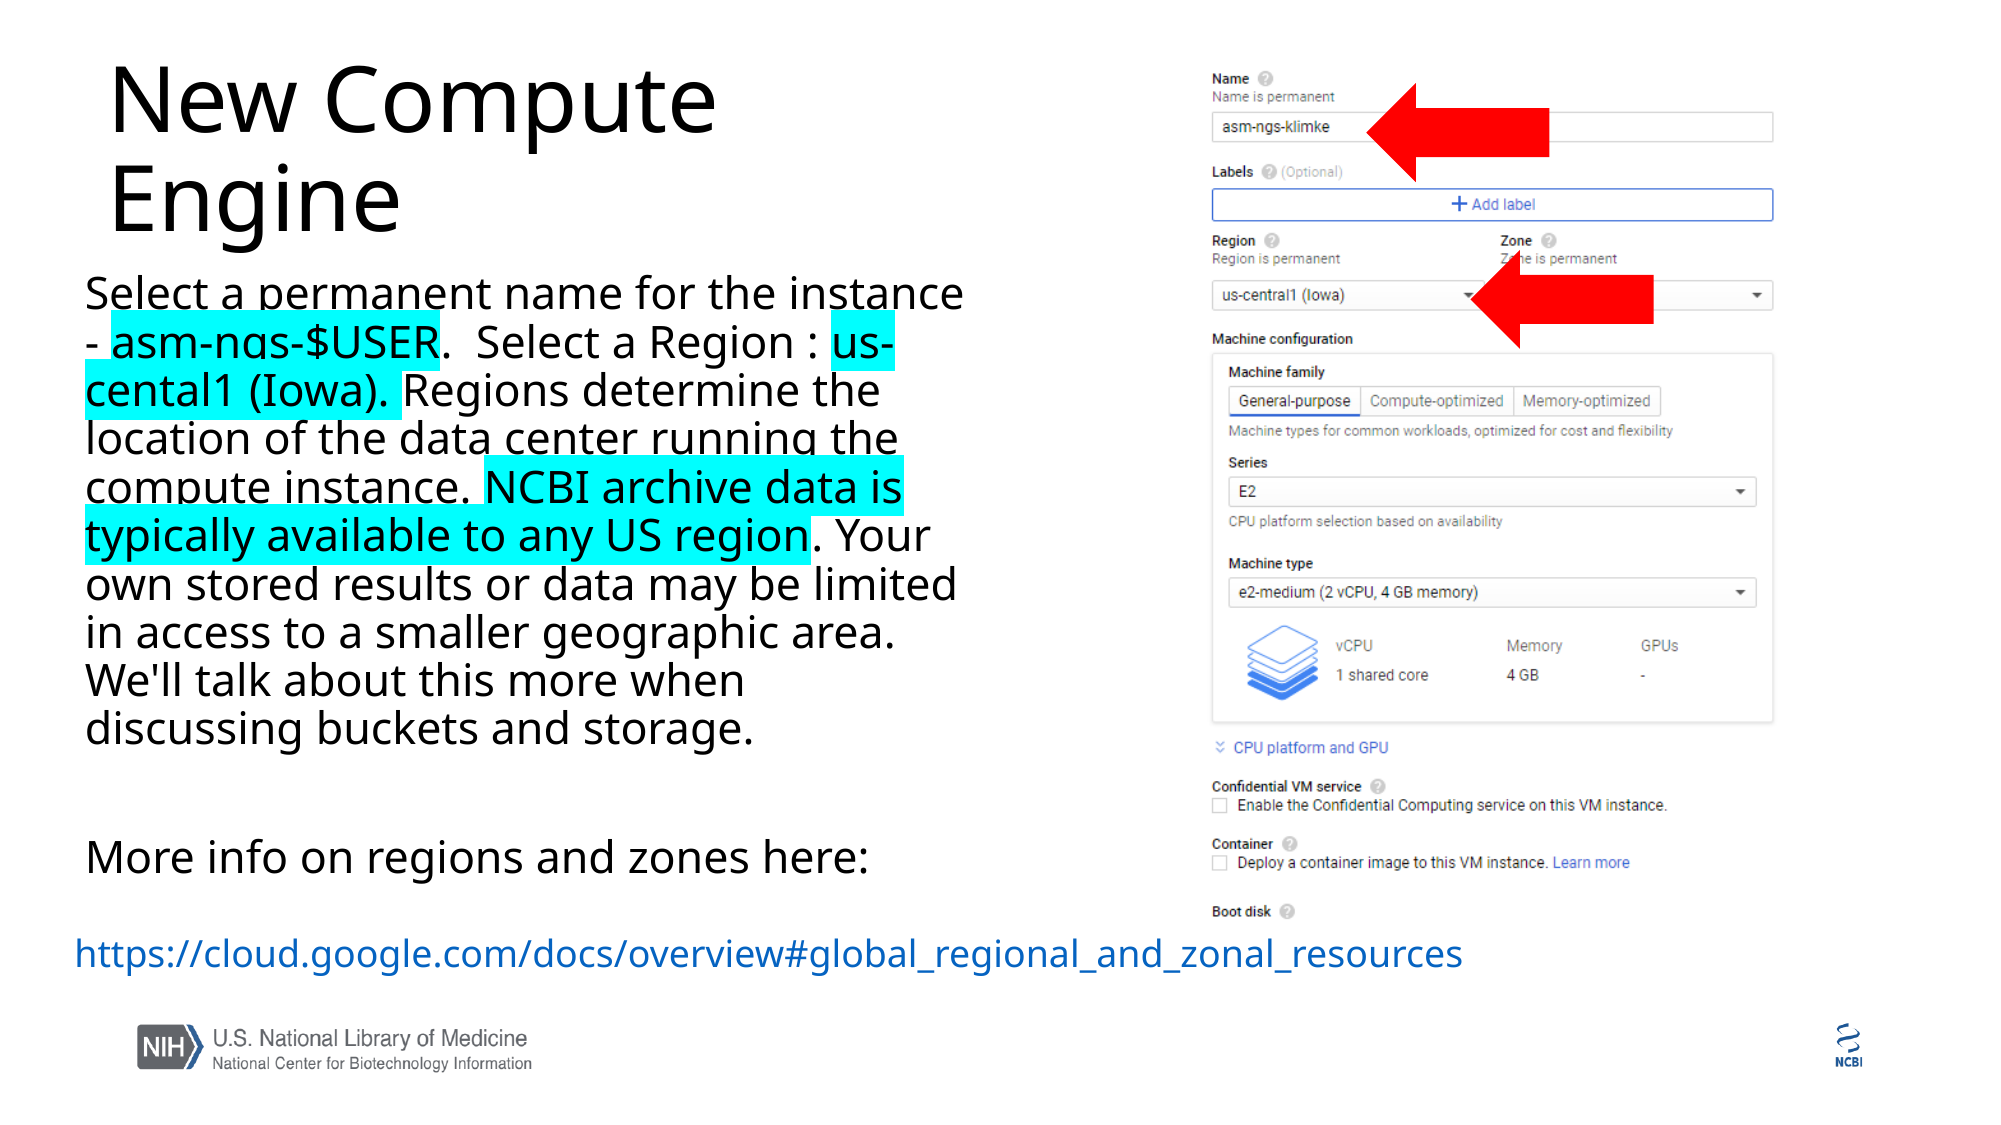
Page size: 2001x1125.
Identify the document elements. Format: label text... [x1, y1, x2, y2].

text_box https://cloud.google.com/docs/overview#global_regional_and_zonal_resources [59, 922, 1716, 989]
picture [1198, 57, 1803, 923]
list Select a permanent name for the instance - asm-ngs-$USER. Select a Region : us-cental1 (Iowa). Regions determine the location of the data center running the compute instance. NCBI archive data is typically available to any US region. Your own stored results or data may be limited in access to a smaller geographic area. We'll talk about this more when discussing buckets and storage. More info on regions and zones here: [69, 263, 982, 909]
title New Compute Engine [92, 85, 1000, 220]
